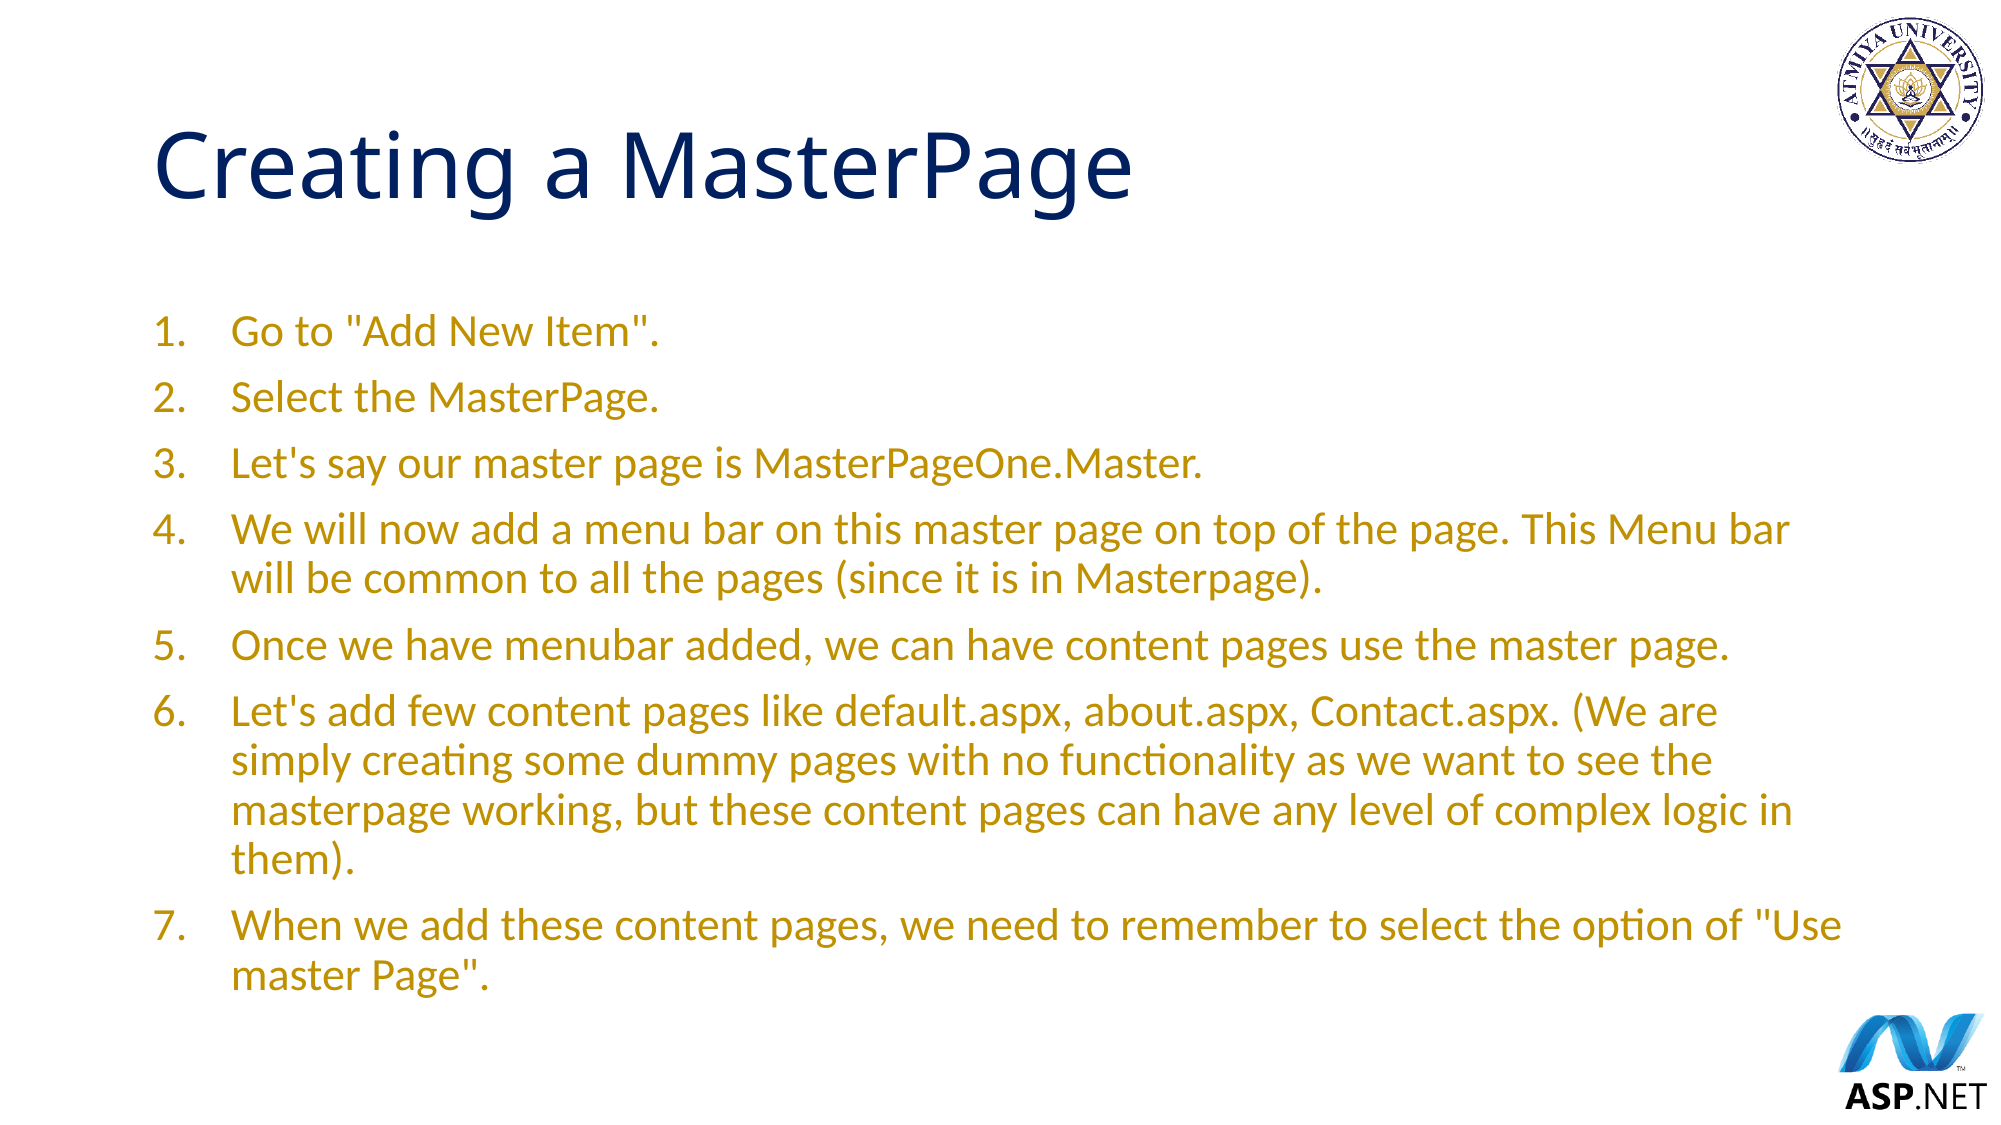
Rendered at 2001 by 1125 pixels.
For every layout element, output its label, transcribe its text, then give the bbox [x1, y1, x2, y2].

list Go to "Add New Item". Select the MasterPage. Let's say our master page is MasterPageOne.Master. We will now add a menu bar on this master page on top of the page. This Menu bar will be common to all the pages (since it is in Masterpage). Once we have menubar added, we can have content pages use the master page. Let's add few content pages like default.aspx, about.aspx, Contact.aspx. (We are simply creating some dummy pages with no functionality as we want to see the masterpage working, but these content pages can have any level of complex logic in them). When we add these content pages, we need to remember to select the option of "Use master Page". [137, 299, 1863, 1014]
picture [1802, 979, 2000, 1125]
title Creating a MasterPage [137, 59, 1863, 278]
picture [1835, 15, 1985, 164]
